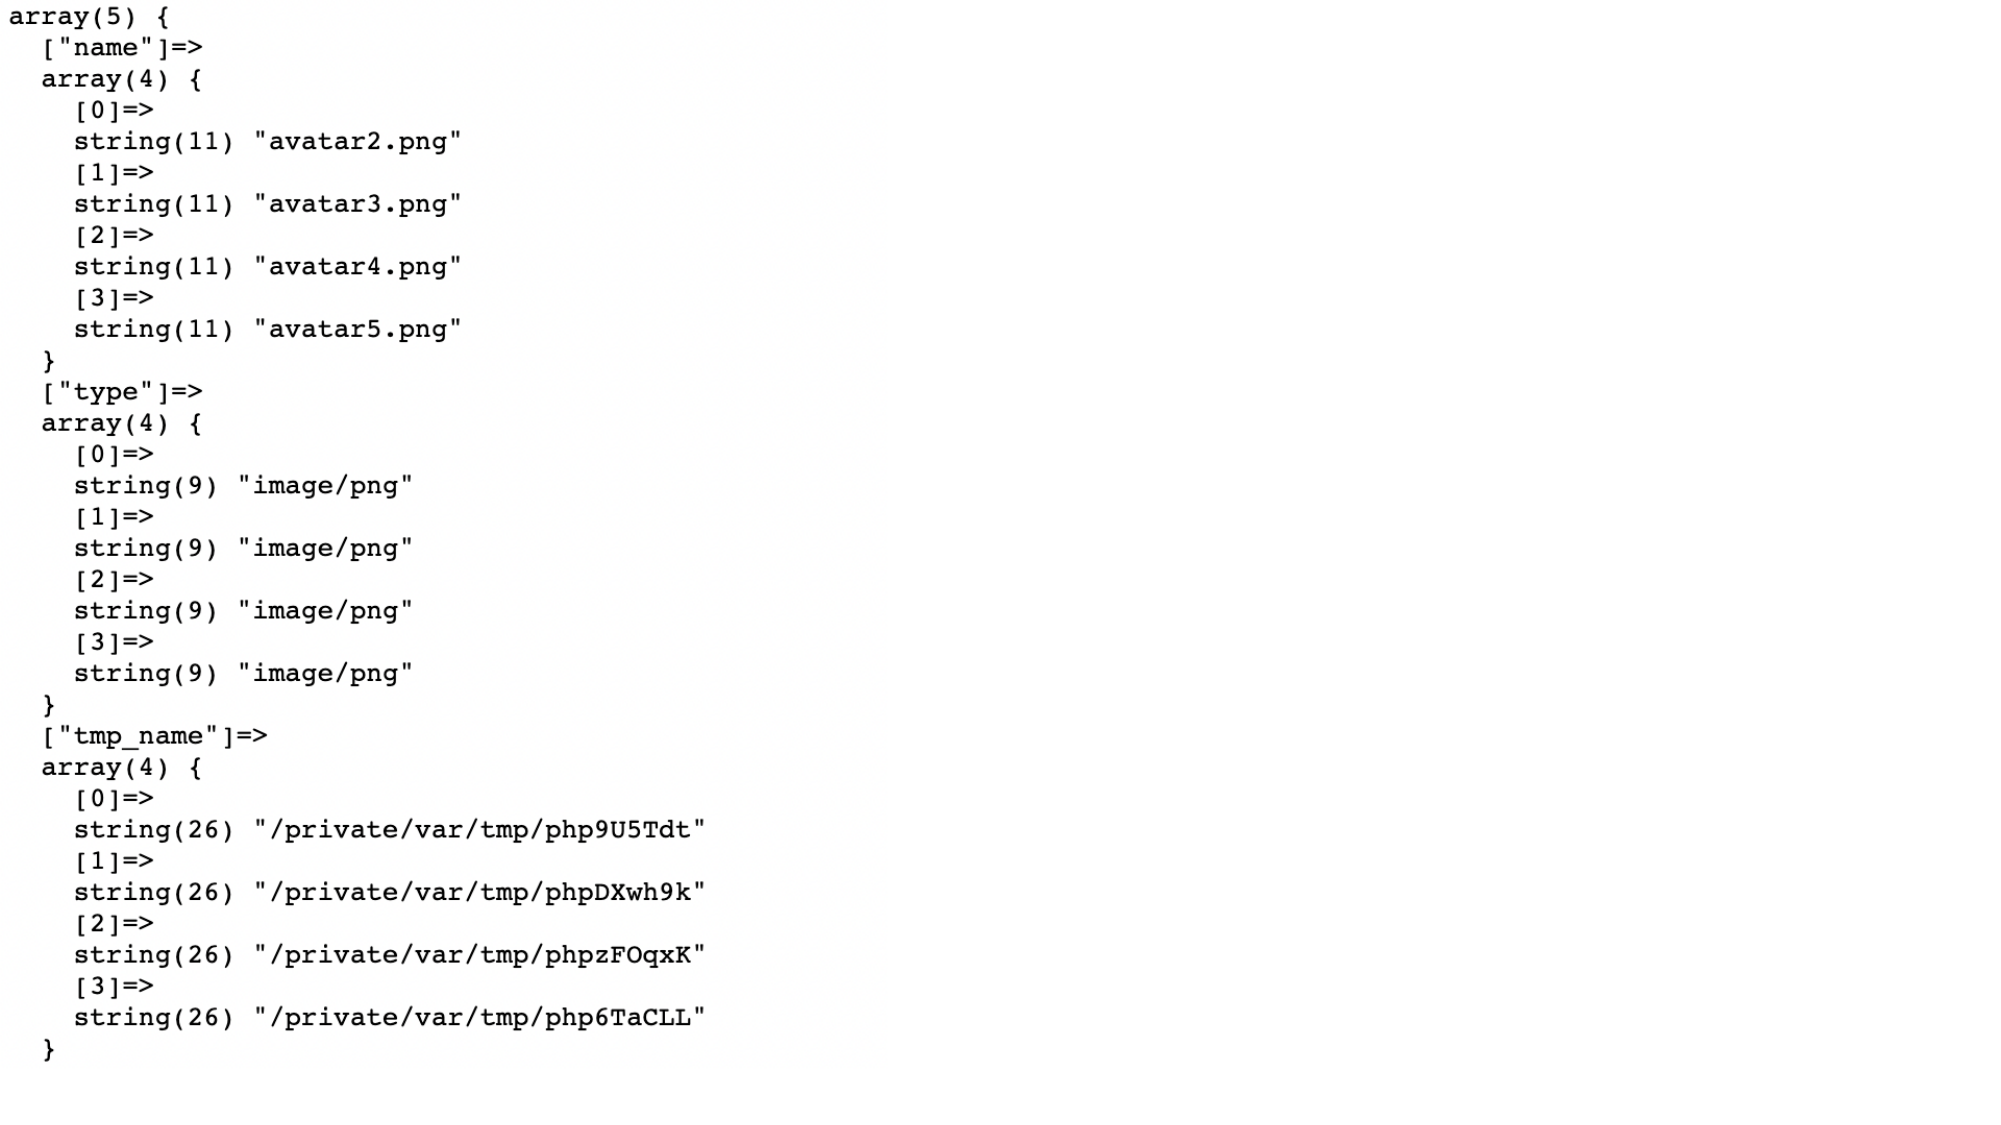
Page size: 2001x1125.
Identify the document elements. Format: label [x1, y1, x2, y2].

picture [0, 0, 888, 1069]
